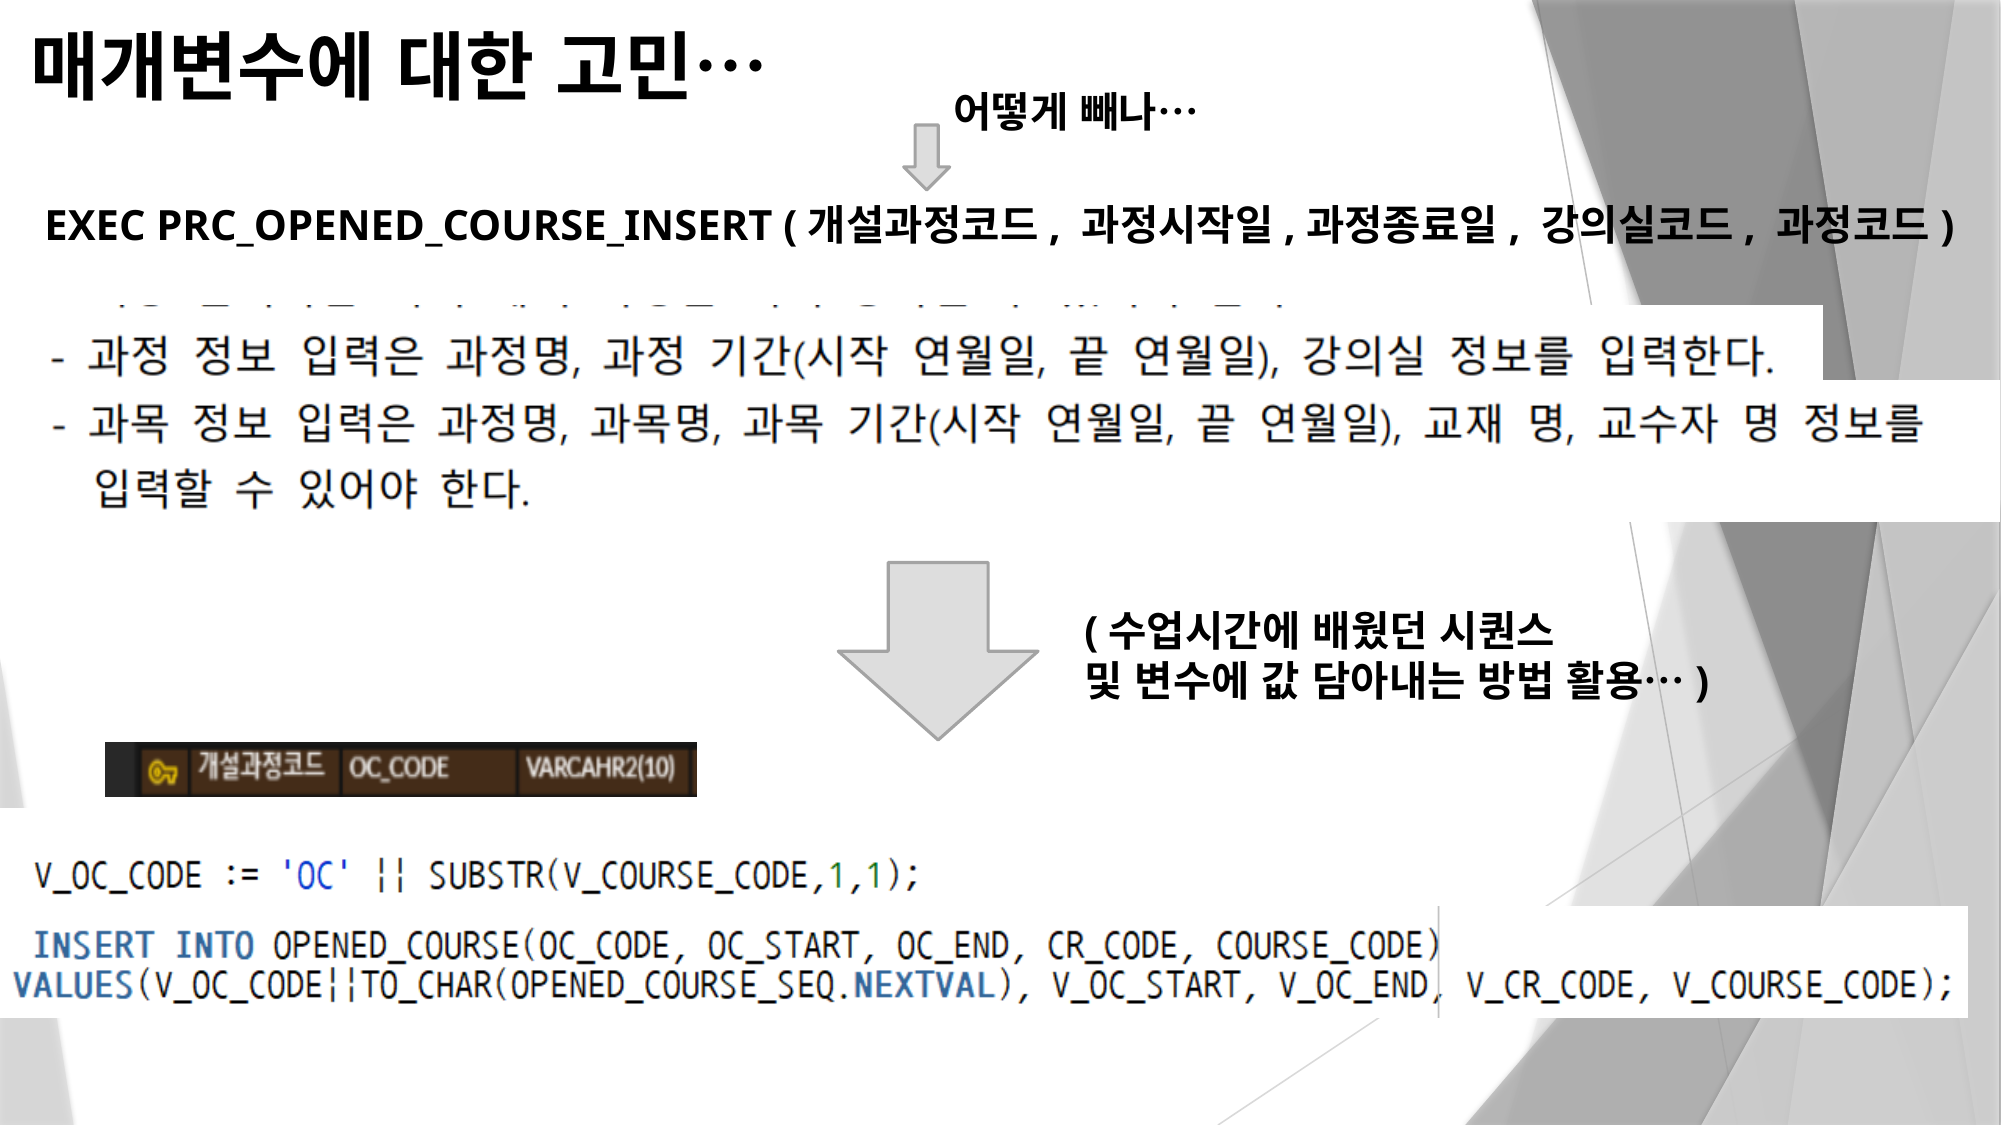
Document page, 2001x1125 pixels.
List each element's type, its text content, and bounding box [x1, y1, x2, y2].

text_box 매개변수에 대한 고민… [15, 11, 885, 229]
picture [0, 304, 2000, 523]
text_box (수업시간에 배웠던 시퀀스 및 변수에 값 담아내는 방법 활용…) [1069, 597, 1847, 815]
picture [105, 741, 698, 797]
text_box EXEC PRC_OPENED_COURSE_INSERT (개설과정코드, 과정시작일,과정종료일, 강의실코드, 과정코드) [29, 190, 2000, 380]
picture [0, 807, 1968, 1019]
text_box [902, 123, 938, 192]
text_box [836, 560, 1040, 742]
text_box 어떻게 빼나… [938, 78, 1510, 296]
